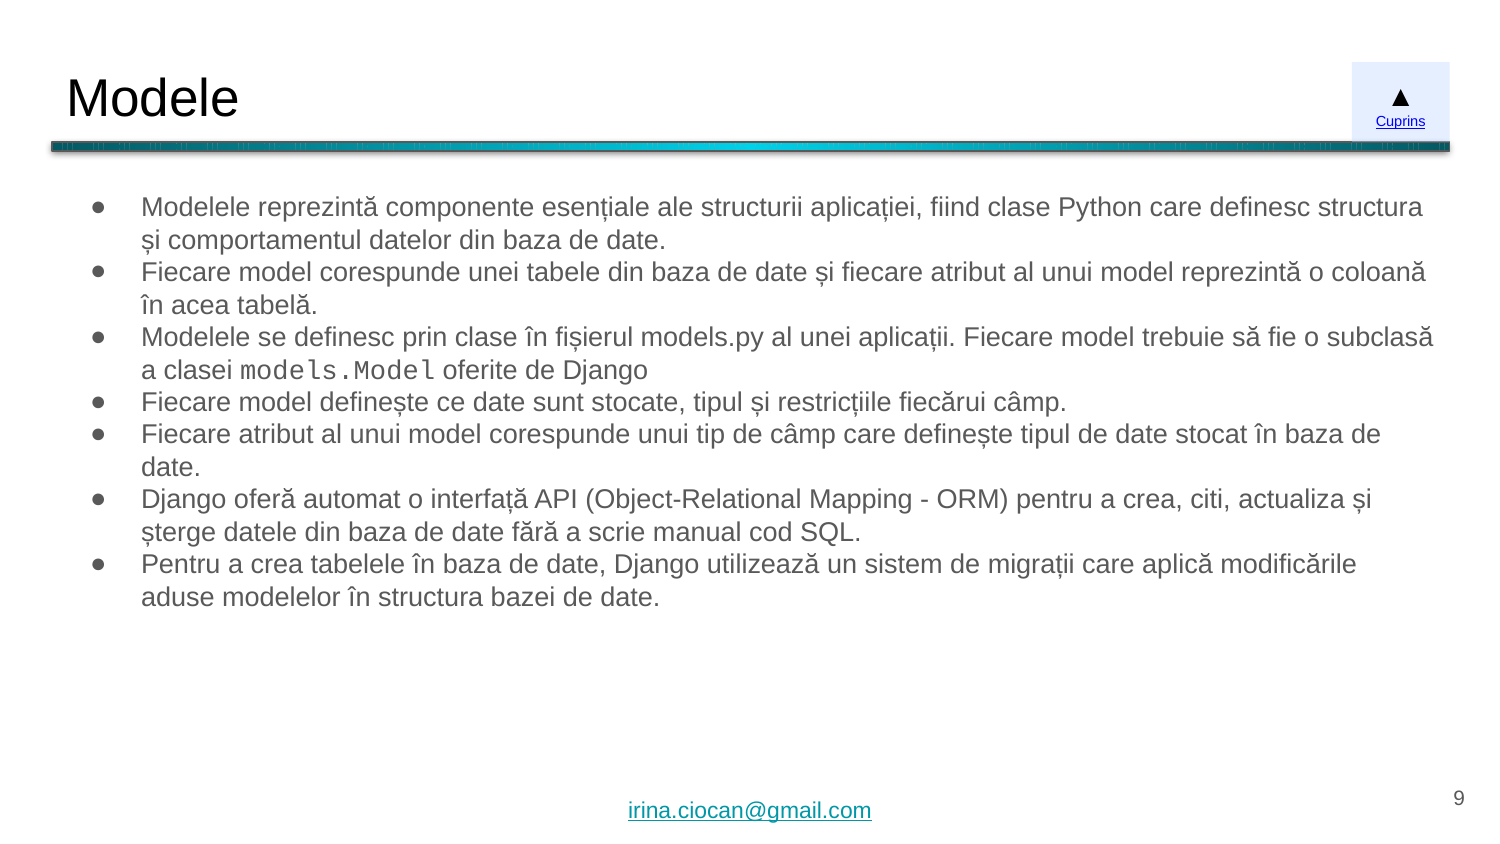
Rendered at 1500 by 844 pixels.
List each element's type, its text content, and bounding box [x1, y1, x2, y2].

text_box [51, 141, 1450, 151]
slide_number ‹#› [1389, 764, 1480, 830]
text_box ▲ Cuprins [1351, 62, 1450, 142]
title Modele [51, 48, 1449, 139]
text_box Modelele reprezintă componente esențiale ale structurii aplicației, fiind clase Python care definesc structura și comportamentul datelor din baza de date. Fiecare model corespunde unei tabele din baza de date și fiecare atribut al unui model reprezintă o coloană în acea tabelă. Modelele se definesc prin clase în fișierul models.py al unei aplicații. Fiecare model trebuie să fie o subclasă a clasei models.Model oferite de Django Fiecare model definește ce date sunt stocate, tipul și restricțiile fiecărui câmp. Fiecare atribut al unui model corespunde unui tip de câmp care definește tipul de date stocat în baza de date. Django oferă automat o interfață API (Object-Relational Mapping - ORM) pentru a crea, citi, actualiza și șterge datele din baza de date fără a scrie manual cod SQL. Pentru a crea tabelele în baza de date, Django utilizează un sistem de migrații care aplică modificările aduse modelelor în structura bazei de date. [51, 174, 1449, 745]
text_box irina.ciocan@gmail.com [613, 795, 889, 837]
